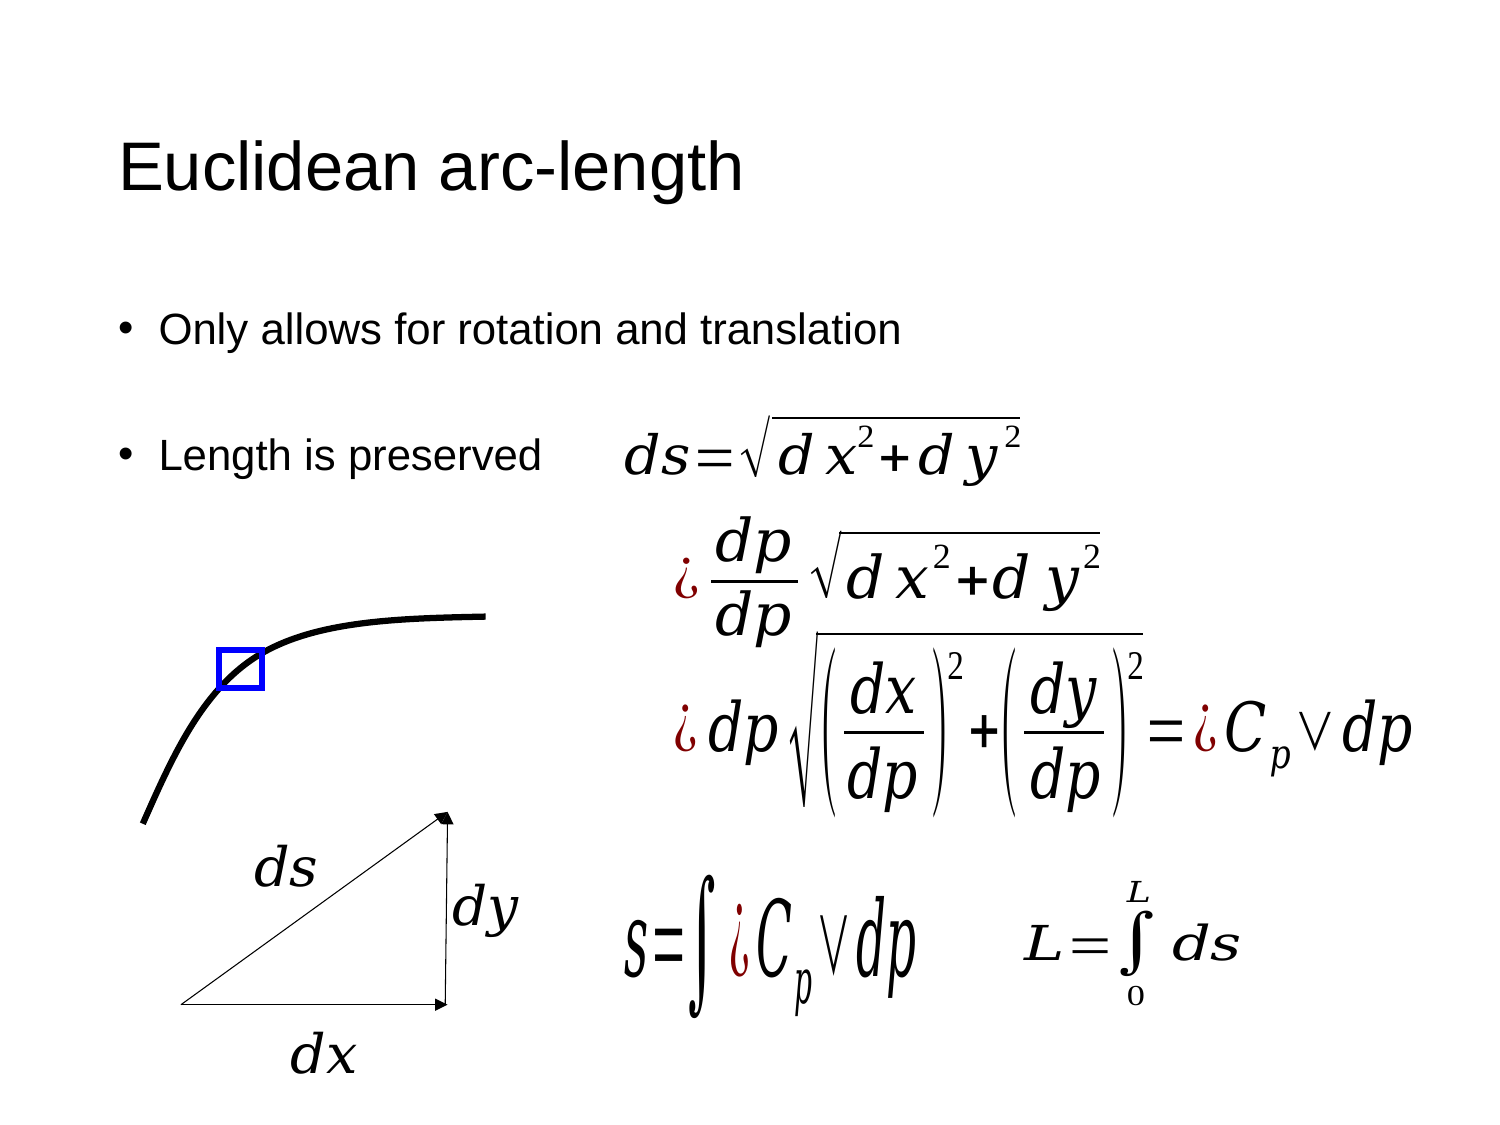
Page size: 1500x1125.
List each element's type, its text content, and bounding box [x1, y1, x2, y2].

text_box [180, 811, 448, 1005]
list Only allows for rotation and translation Length is preserved [103, 299, 1397, 510]
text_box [142, 616, 486, 824]
title Euclidean arc-length [103, 59, 1397, 278]
